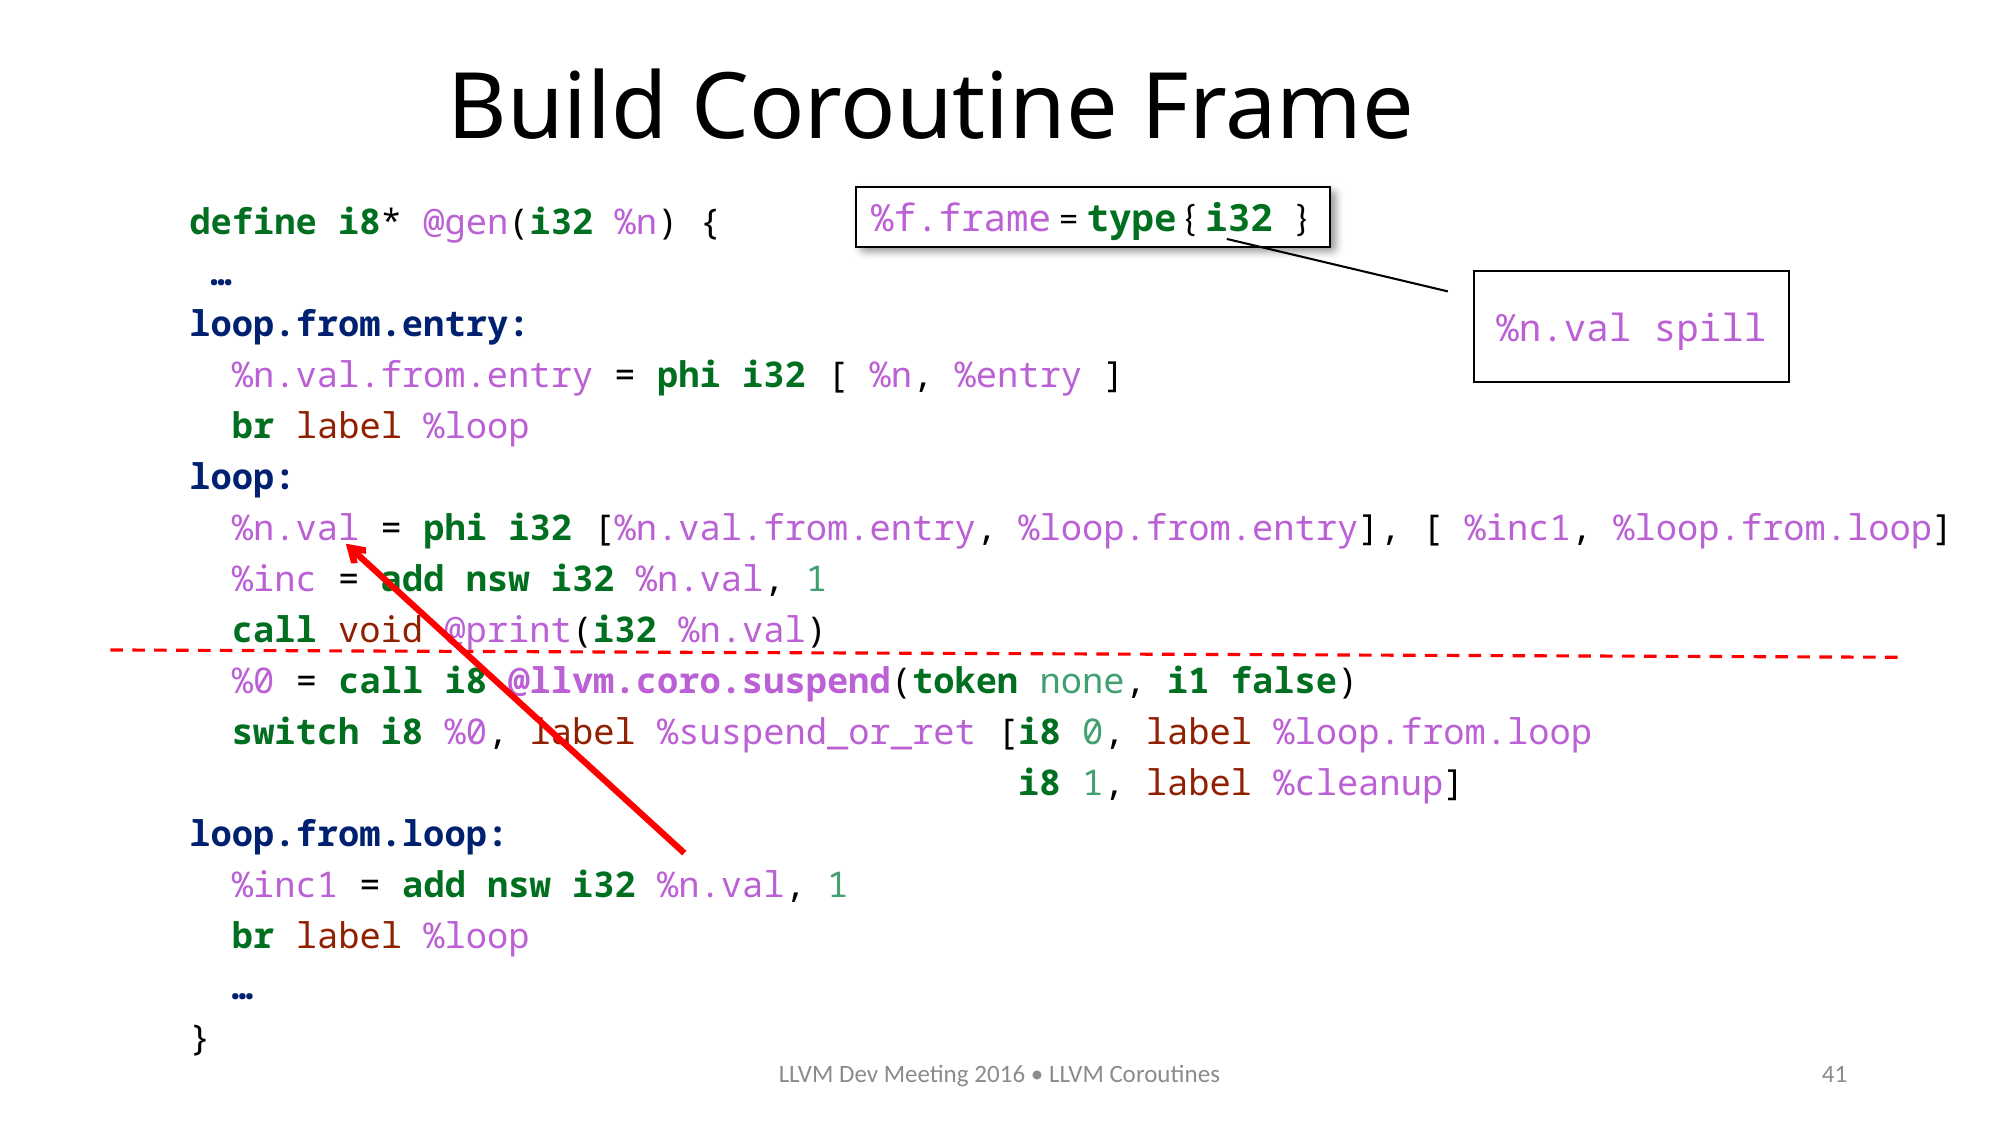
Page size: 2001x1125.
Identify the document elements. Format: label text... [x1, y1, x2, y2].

title Build Coroutine Frame [0, 0, 1863, 218]
slide_number 41 [1412, 1066, 1863, 1103]
text_box define i8* @gen(i32 %n) { … loop.from.entry: %n.val.from.entry = phi i32 [ %n, %entry ] br label %loop loop: %n.val = phi i32 [%n.val.from.entry, %loop.from.entry], [ %inc1, %loop.from.loop] %inc = add nsw i32 %n.val, 1 call void @print(i32 %n.val) %0 = call i8 @llvm.coro.suspend(token none, i1 false) switch i8 %0, label %suspend_or_ret [i8 0, label %loop.from.loop i8 1, label %cleanup] loop.from.loop: %inc1 = add nsw i32 %n.val, 1 br label %loop … } [174, 183, 2000, 1066]
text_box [685, 649, 1905, 658]
footer LLVM Dev Meeting 2016 • LLVM Coroutines [662, 1066, 1338, 1103]
text_box %f.frame = type { i32 } [855, 186, 1331, 248]
text_box %n.val spill [1473, 270, 1790, 383]
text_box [110, 649, 345, 658]
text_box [345, 543, 685, 854]
text_box %n.val spill [1226, 237, 1449, 293]
